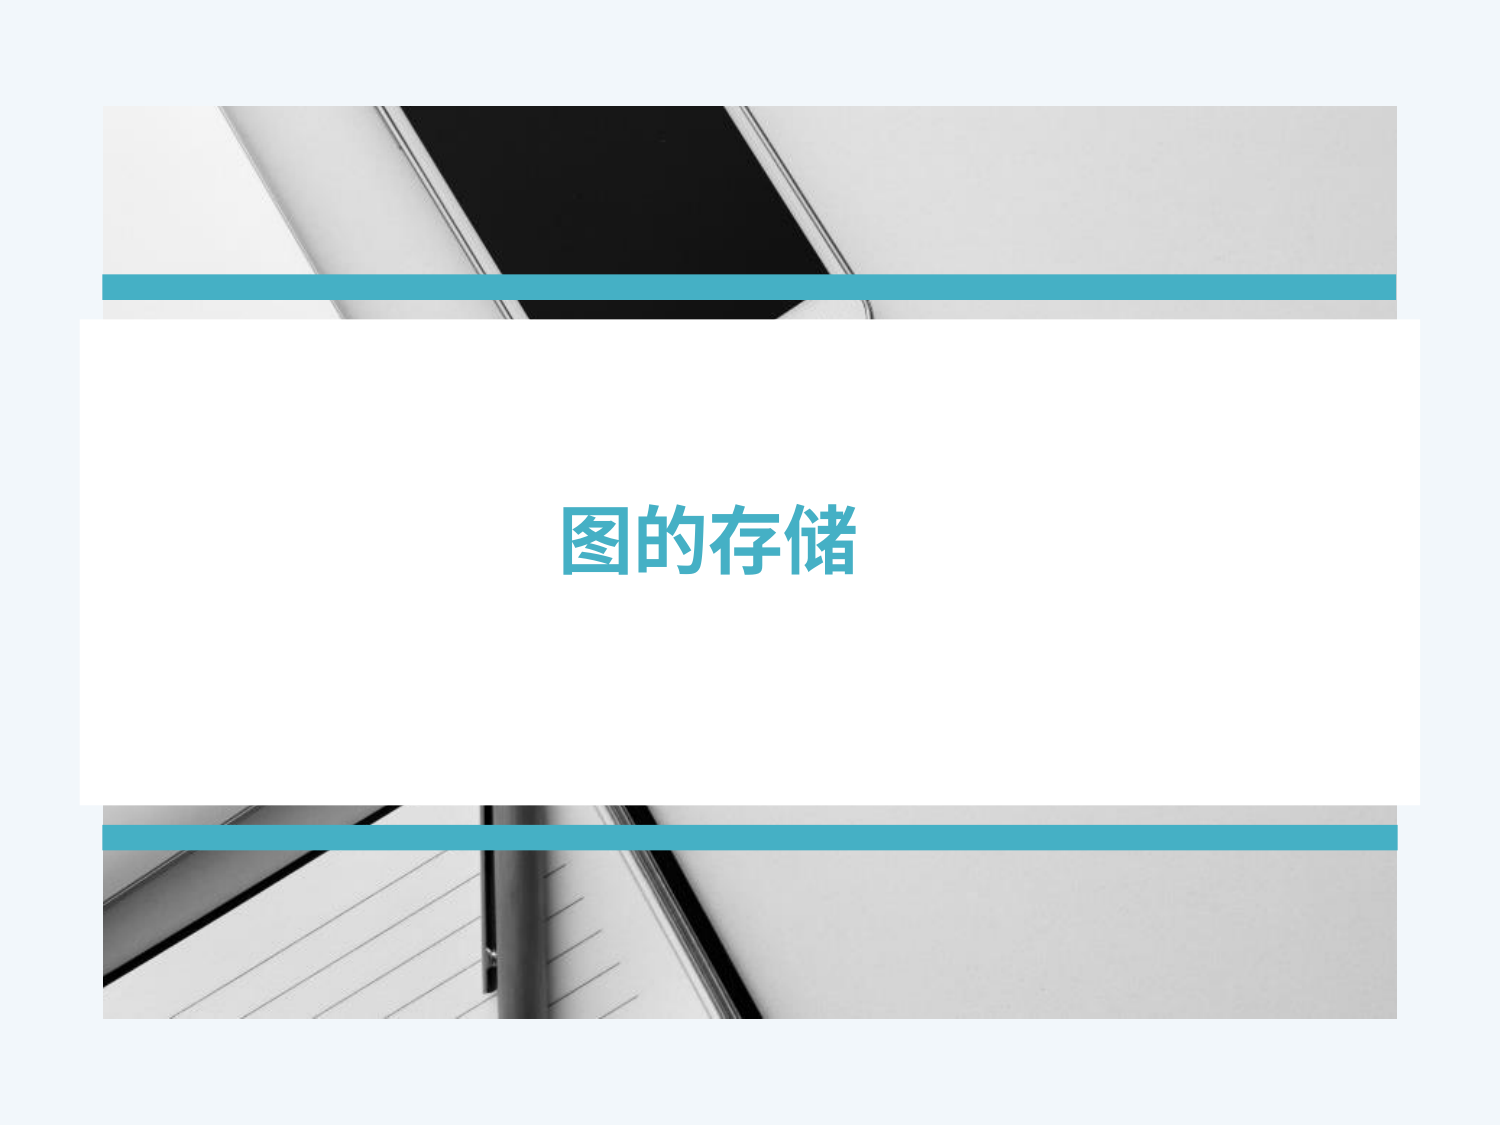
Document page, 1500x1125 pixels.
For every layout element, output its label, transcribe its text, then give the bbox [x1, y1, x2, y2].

picture [103, 106, 1397, 274]
title 图的存储 [543, 375, 1397, 593]
picture [103, 851, 1397, 1019]
picture [103, 806, 1397, 824]
picture [103, 300, 1397, 319]
